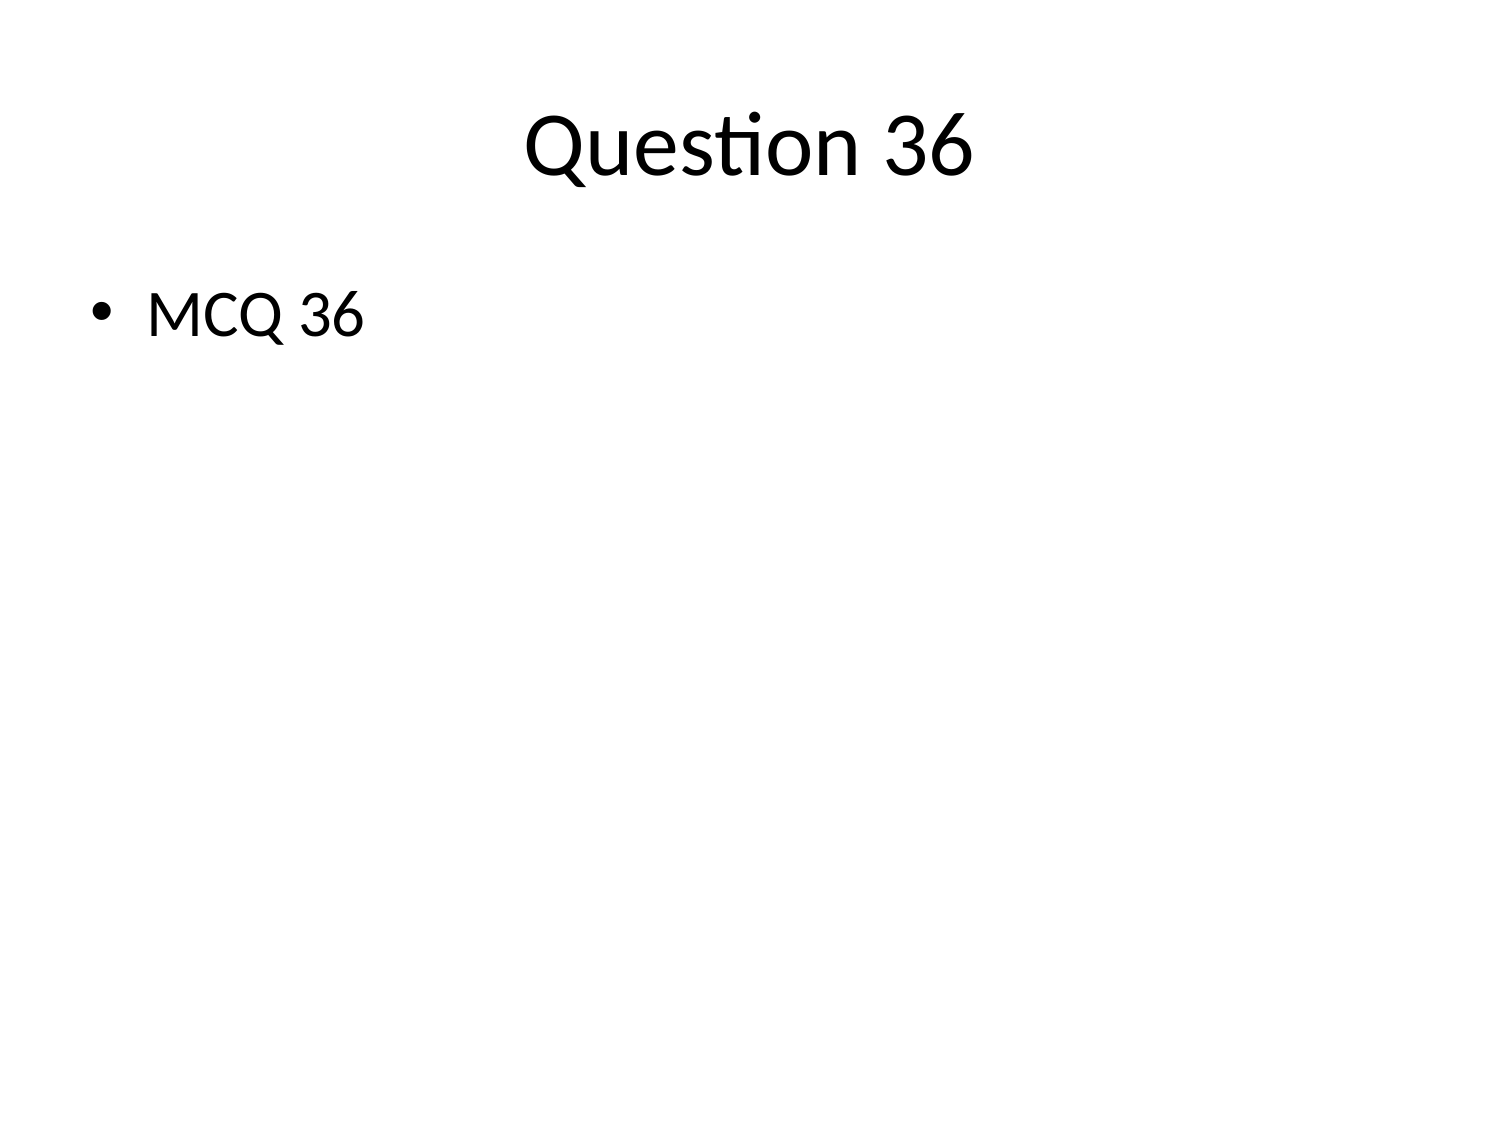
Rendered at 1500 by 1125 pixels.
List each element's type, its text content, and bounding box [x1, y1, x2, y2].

title Question 36 [75, 45, 1425, 233]
list MCQ 36 [75, 262, 1425, 1005]
